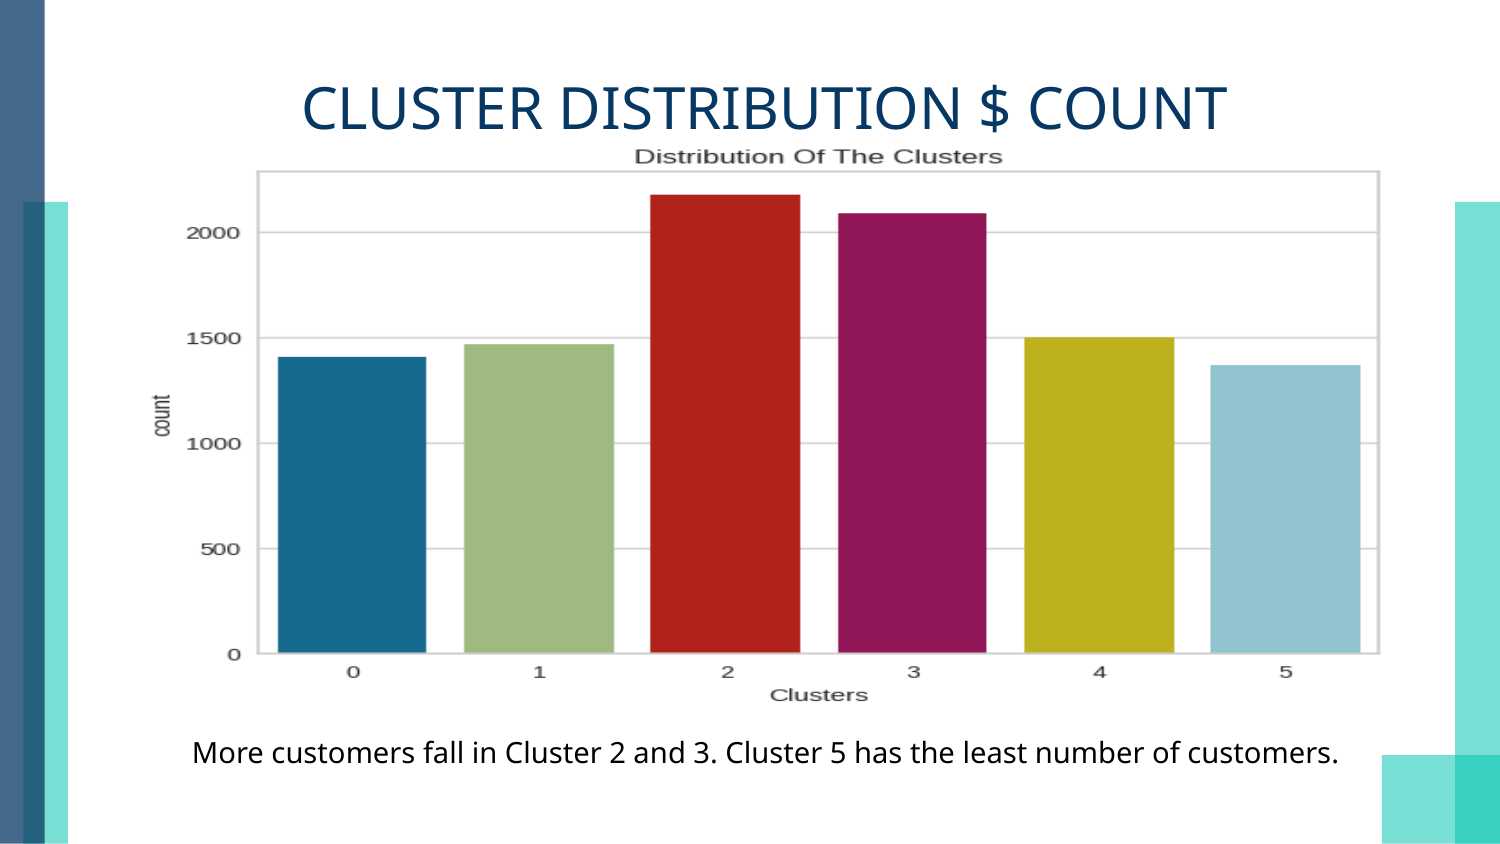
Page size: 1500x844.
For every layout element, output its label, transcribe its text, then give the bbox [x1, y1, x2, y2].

title CLUSTER DISTRIBUTION $ COUNT [132, 72, 1397, 138]
picture [132, 138, 1397, 715]
text_box More customers fall in Cluster 2 and 3. Cluster 5 has the least number of customers. [176, 727, 1356, 777]
